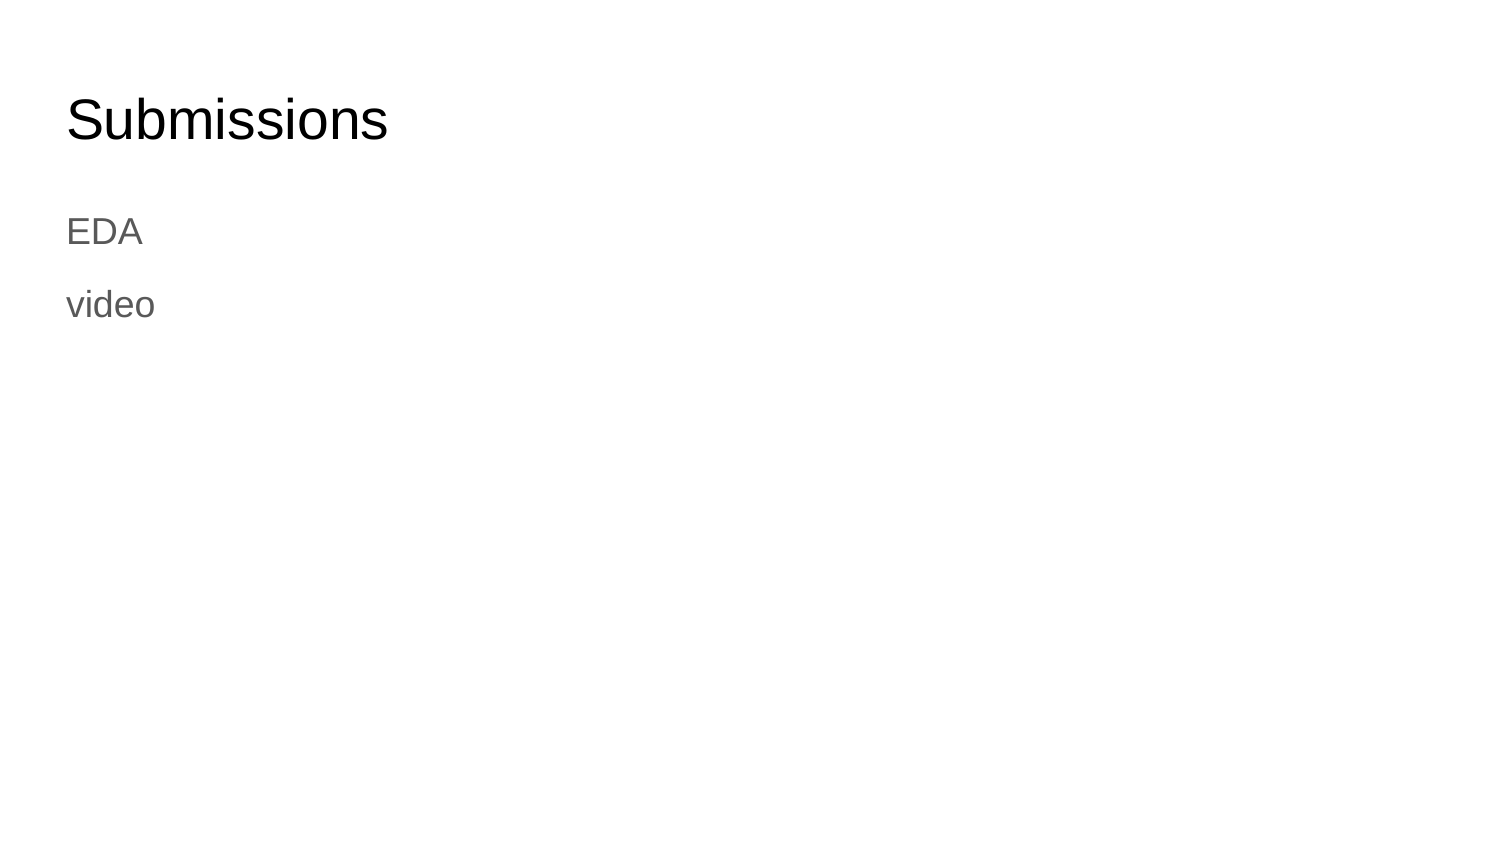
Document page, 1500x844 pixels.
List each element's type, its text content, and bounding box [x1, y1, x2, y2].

list EDA video [51, 189, 1449, 750]
title Submissions [51, 72, 1449, 167]
